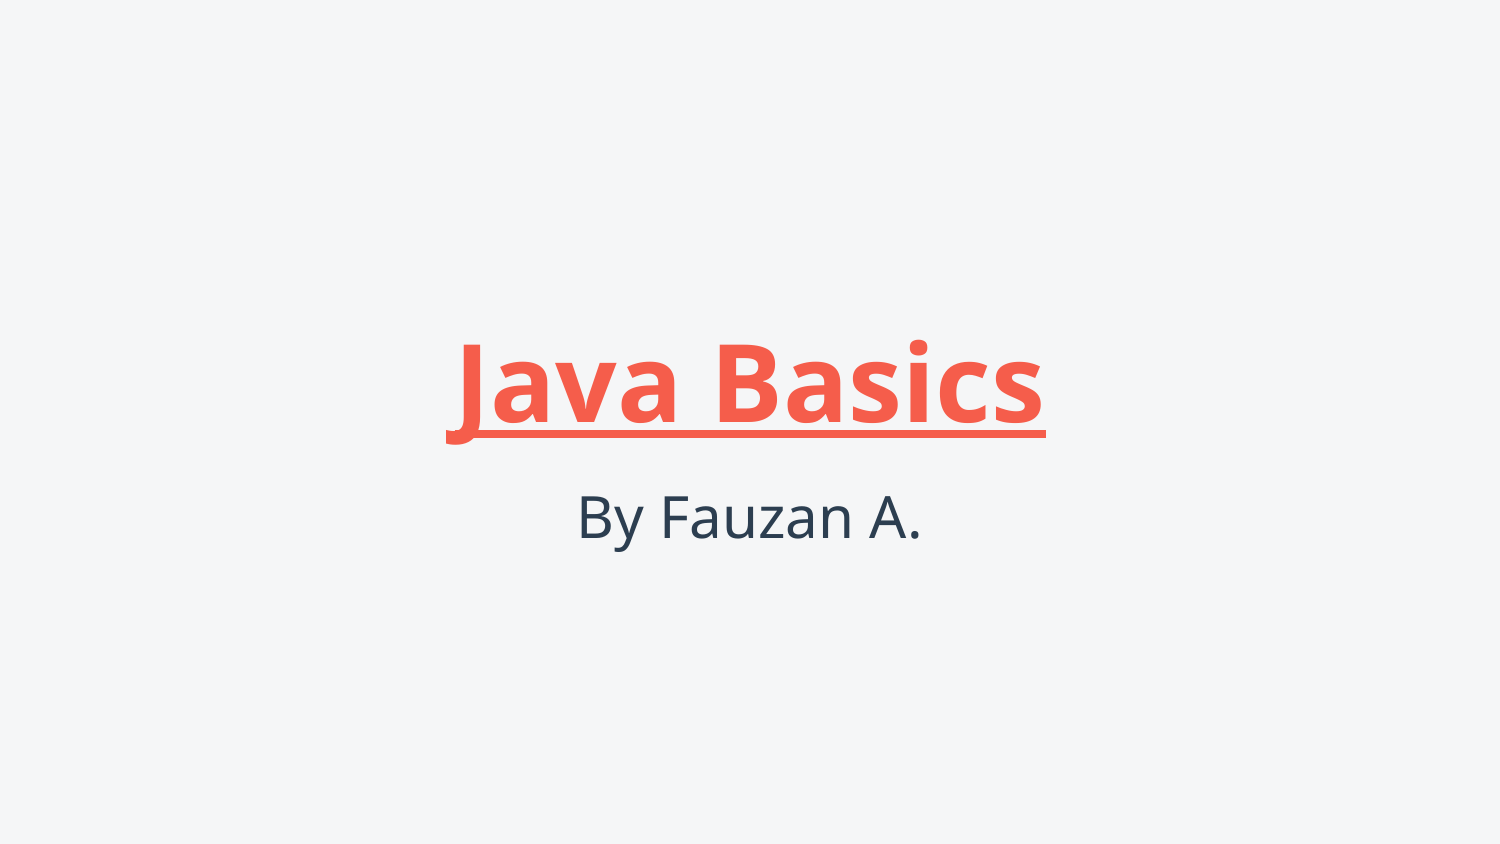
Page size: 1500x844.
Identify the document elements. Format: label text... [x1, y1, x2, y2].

subtitle By Fauzan A. [51, 464, 1449, 595]
title Java Basics [51, 122, 1449, 459]
